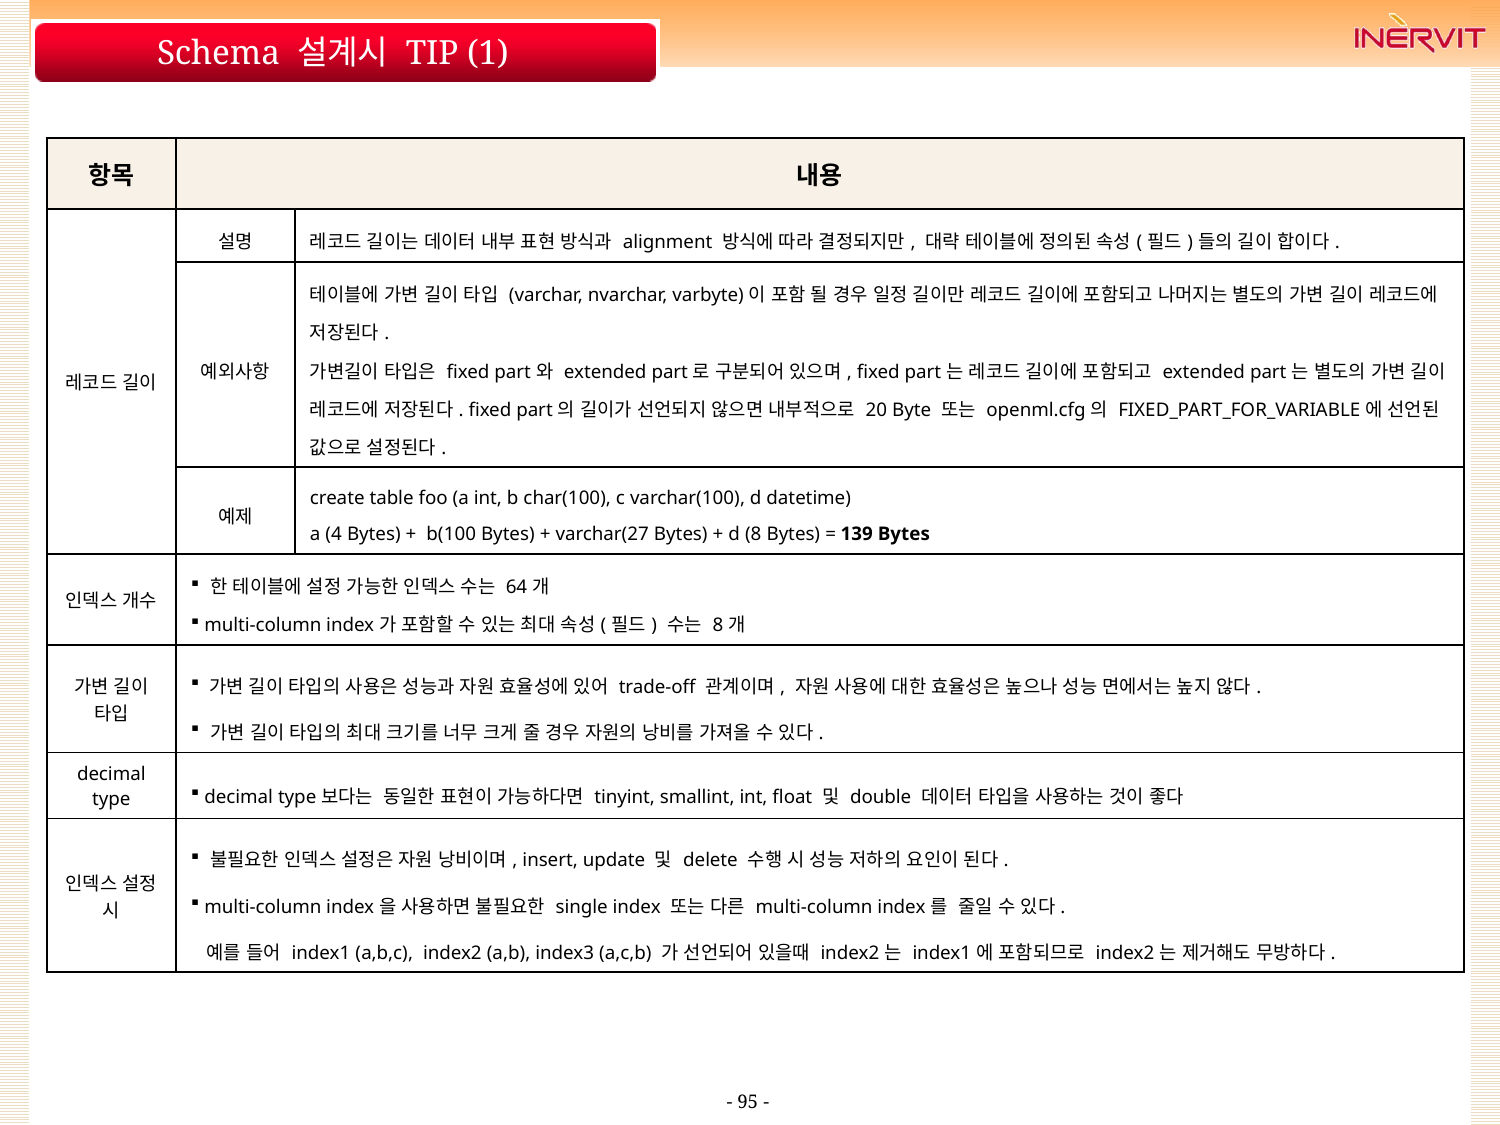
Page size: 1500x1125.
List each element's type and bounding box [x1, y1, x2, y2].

table_cell [48, 646, 175, 752]
table_cell [296, 210, 1463, 261]
picture [35, 23, 656, 82]
table_header [177, 139, 1463, 208]
table_cell [177, 210, 294, 261]
table_cell [177, 263, 294, 466]
title [42, 23, 624, 79]
table_cell [296, 263, 1463, 466]
table_cell [177, 753, 1463, 818]
table_cell [48, 753, 175, 818]
table_cell [177, 646, 1463, 752]
picture [1352, 13, 1488, 55]
table_header [48, 139, 175, 208]
table_cell [177, 468, 294, 553]
table_cell [48, 210, 175, 553]
slide_number [572, 1082, 924, 1111]
table_cell [177, 555, 1463, 644]
table_cell [296, 468, 1463, 553]
table_cell [177, 819, 1463, 971]
table_cell [48, 555, 175, 644]
table_cell [48, 819, 175, 971]
